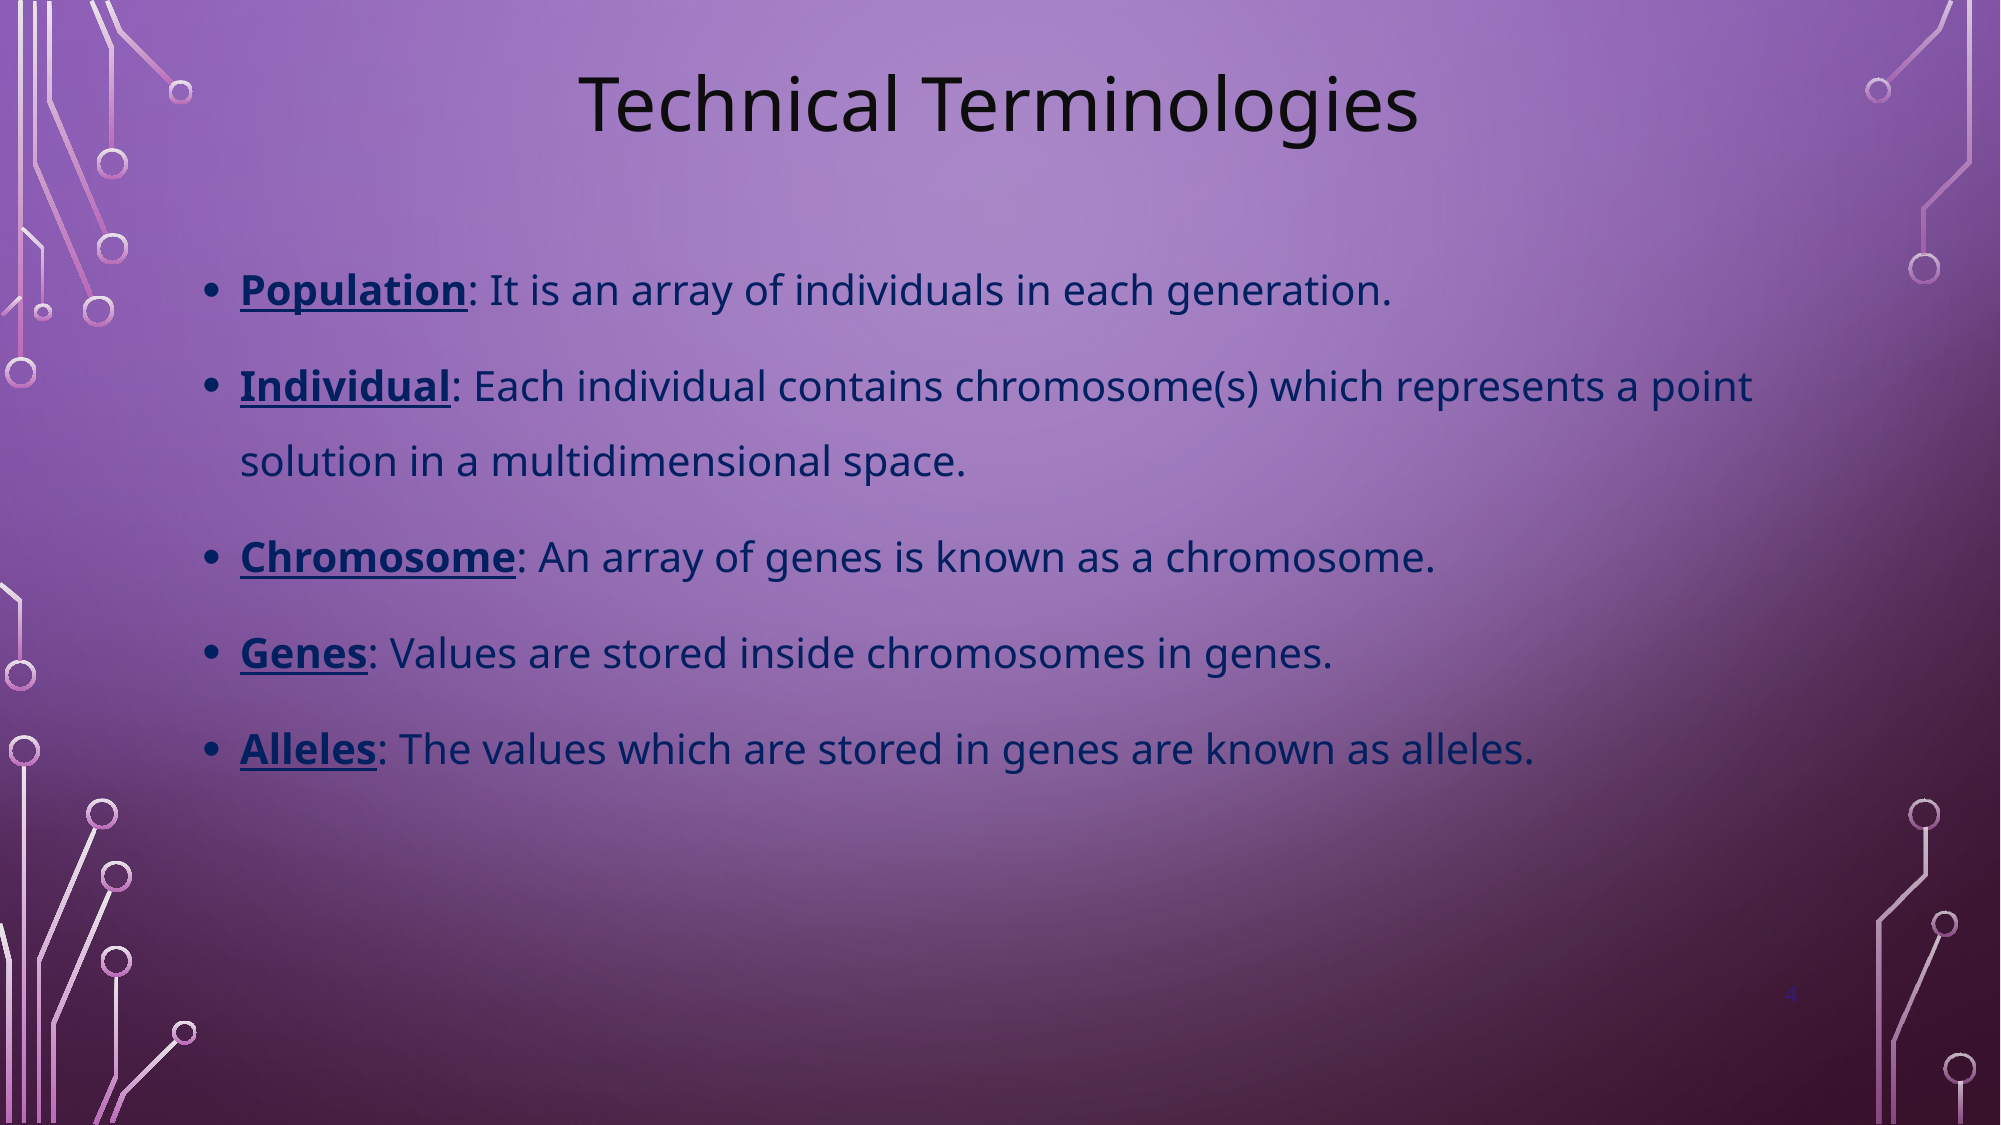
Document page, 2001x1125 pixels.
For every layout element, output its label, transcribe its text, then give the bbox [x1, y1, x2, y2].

list Population: It is an array of individuals in each generation. Individual: Each individual contains chromosome(s) which represents a point solution in a multidimensional space. Chromosome: An array of genes is known as a chromosome. Genes: Values are stored inside chromosomes in genes. Alleles: The values which are stored in genes are known as alleles. [187, 231, 1813, 935]
slide_number 4 [1685, 965, 1813, 1025]
text_box Technical Terminologies [187, 49, 1813, 154]
